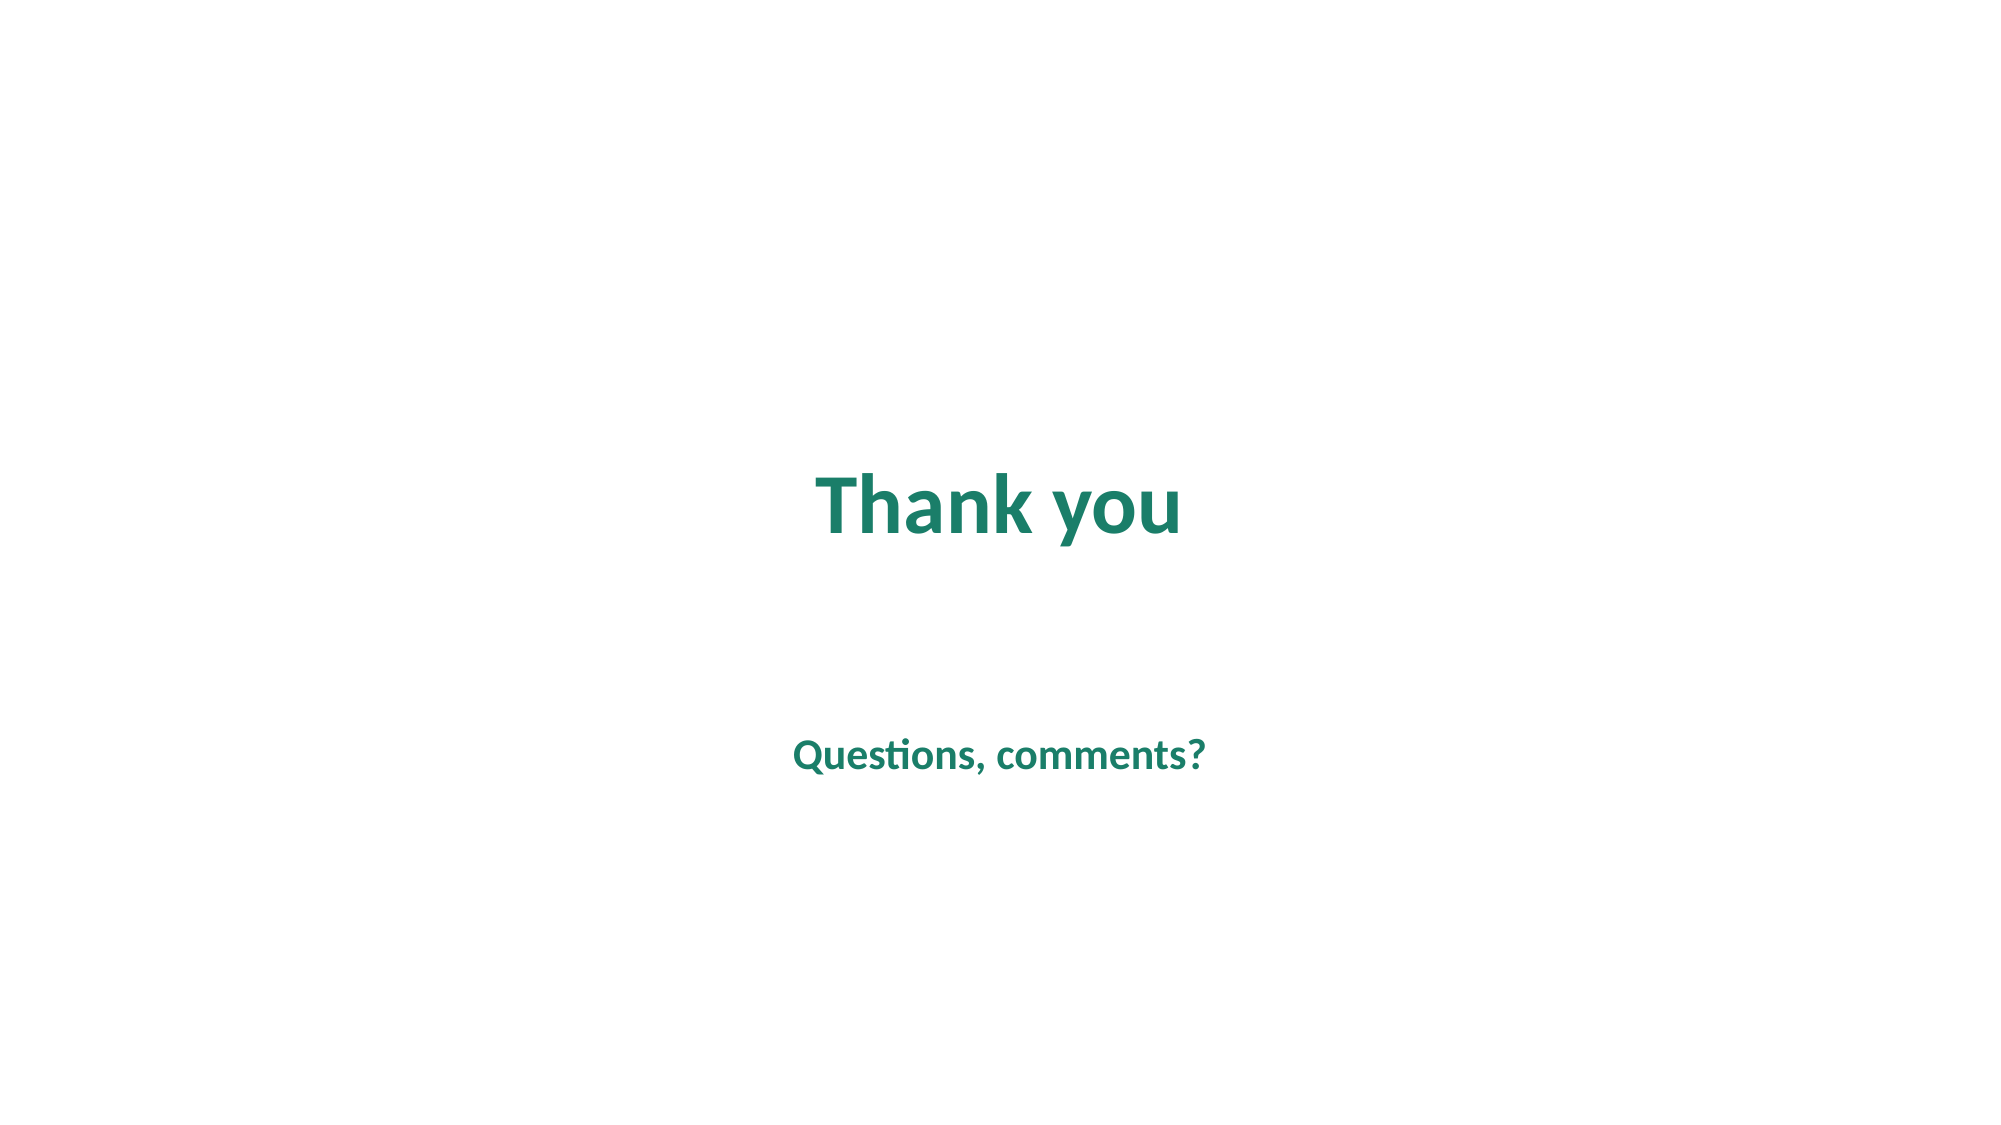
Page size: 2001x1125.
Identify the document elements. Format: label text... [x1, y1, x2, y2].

text_box Thank you Questions, comments? [575, 428, 1425, 787]
